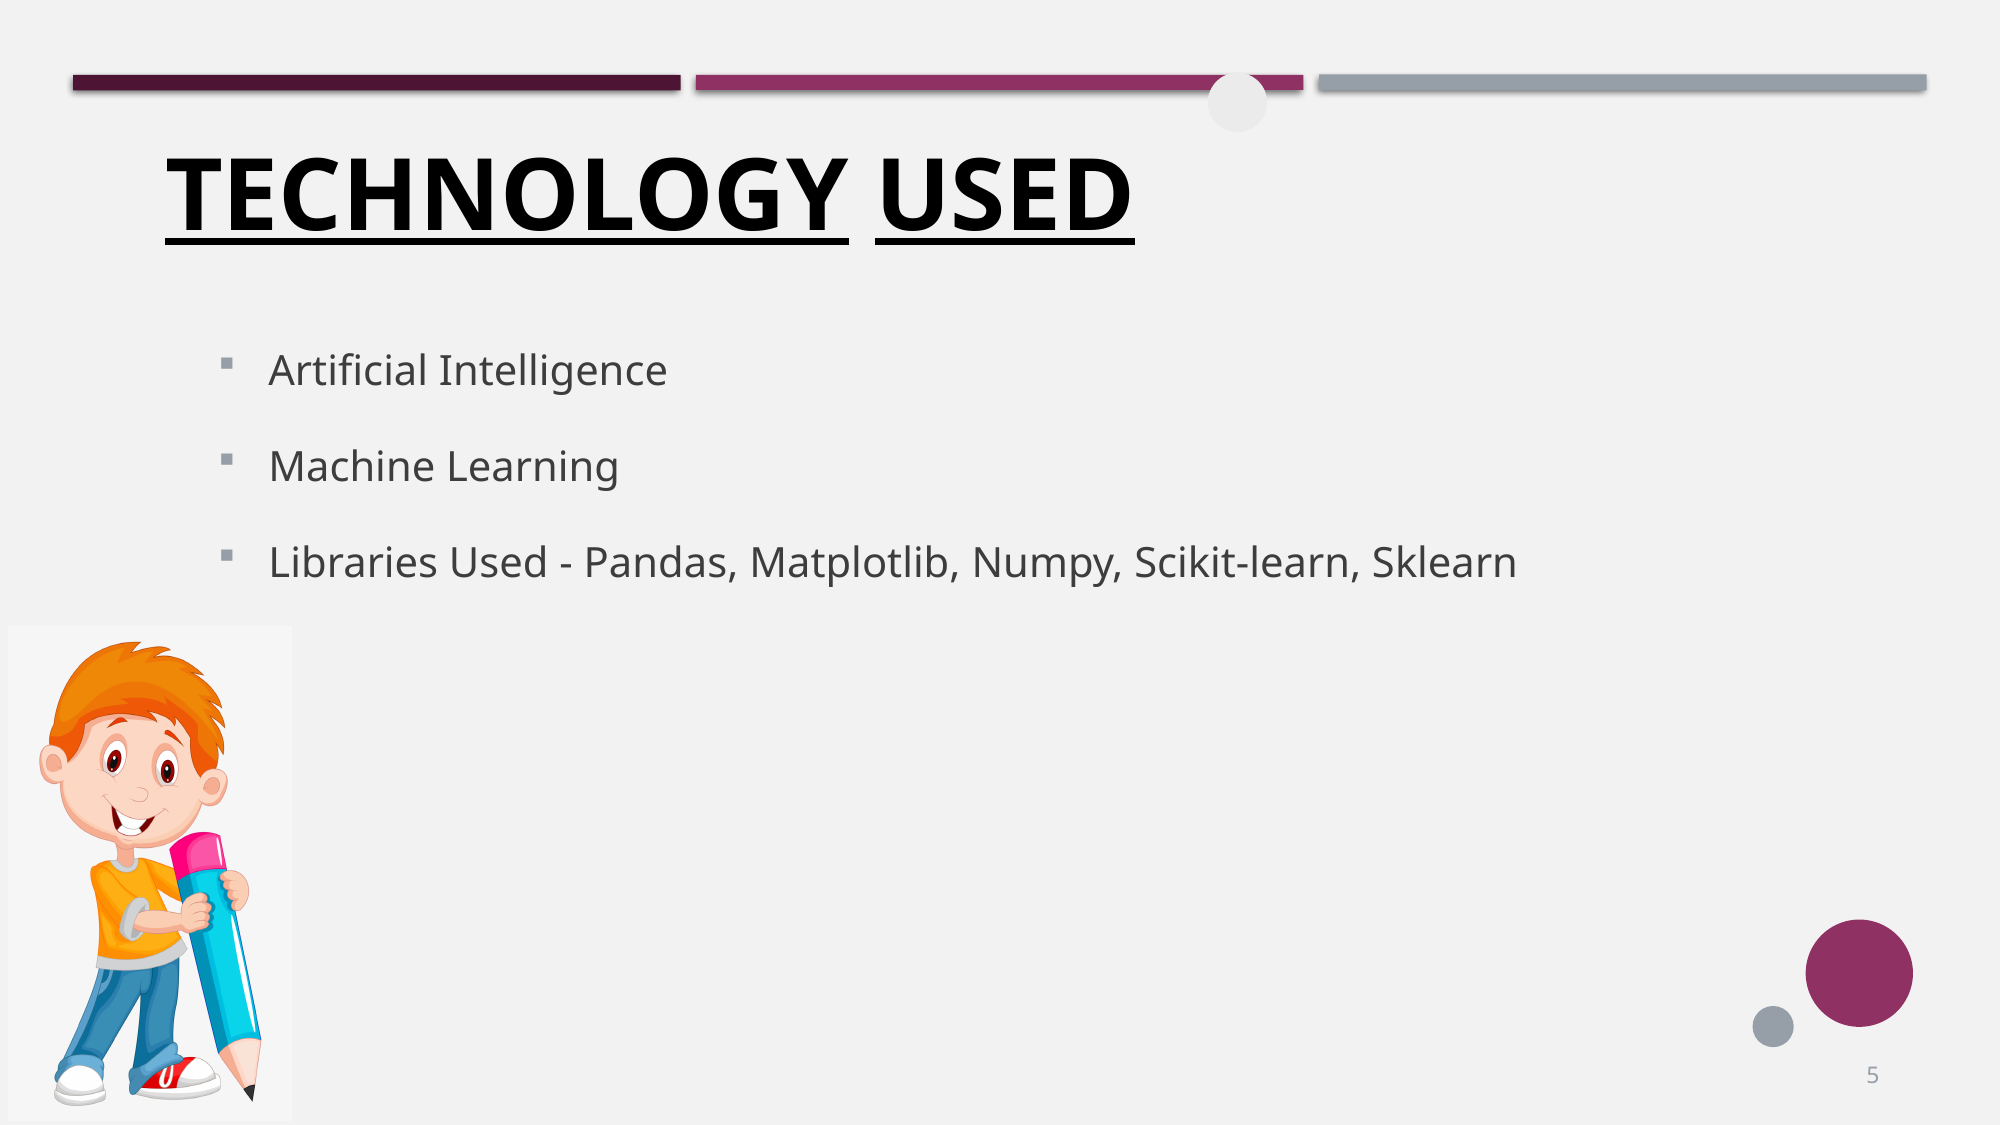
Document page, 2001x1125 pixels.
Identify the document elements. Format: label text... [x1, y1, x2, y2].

title Technology Used [150, 118, 1200, 258]
list Artificial Intelligence Machine Learning Libraries Used - Pandas, Matplotlib, Numpy, Scikit-learn, Sklearn [150, 68, 1631, 929]
picture [7, 626, 686, 1121]
